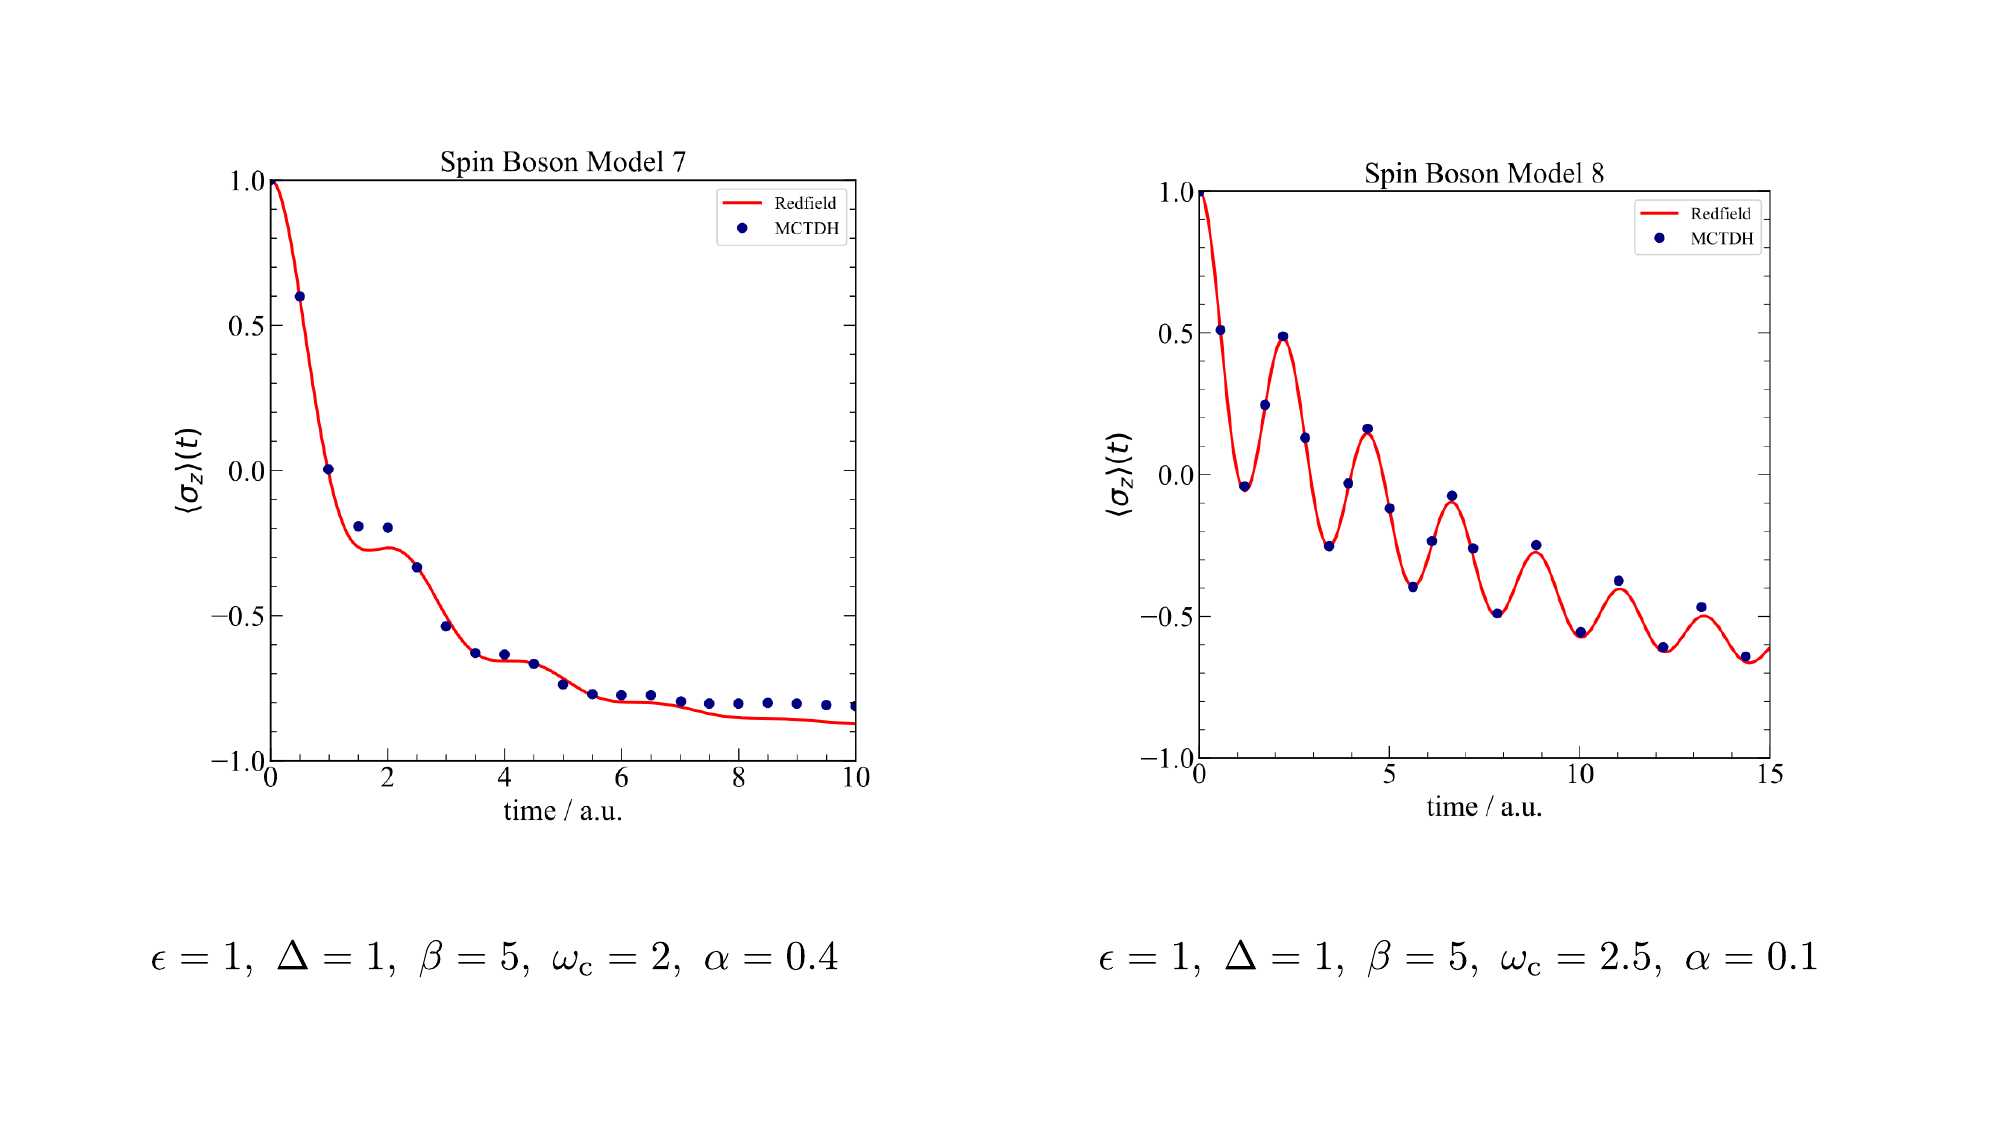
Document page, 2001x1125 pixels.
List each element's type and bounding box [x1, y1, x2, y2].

picture [1097, 154, 1792, 831]
text_box [1099, 939, 1817, 978]
text_box [151, 939, 838, 978]
picture [167, 146, 877, 835]
